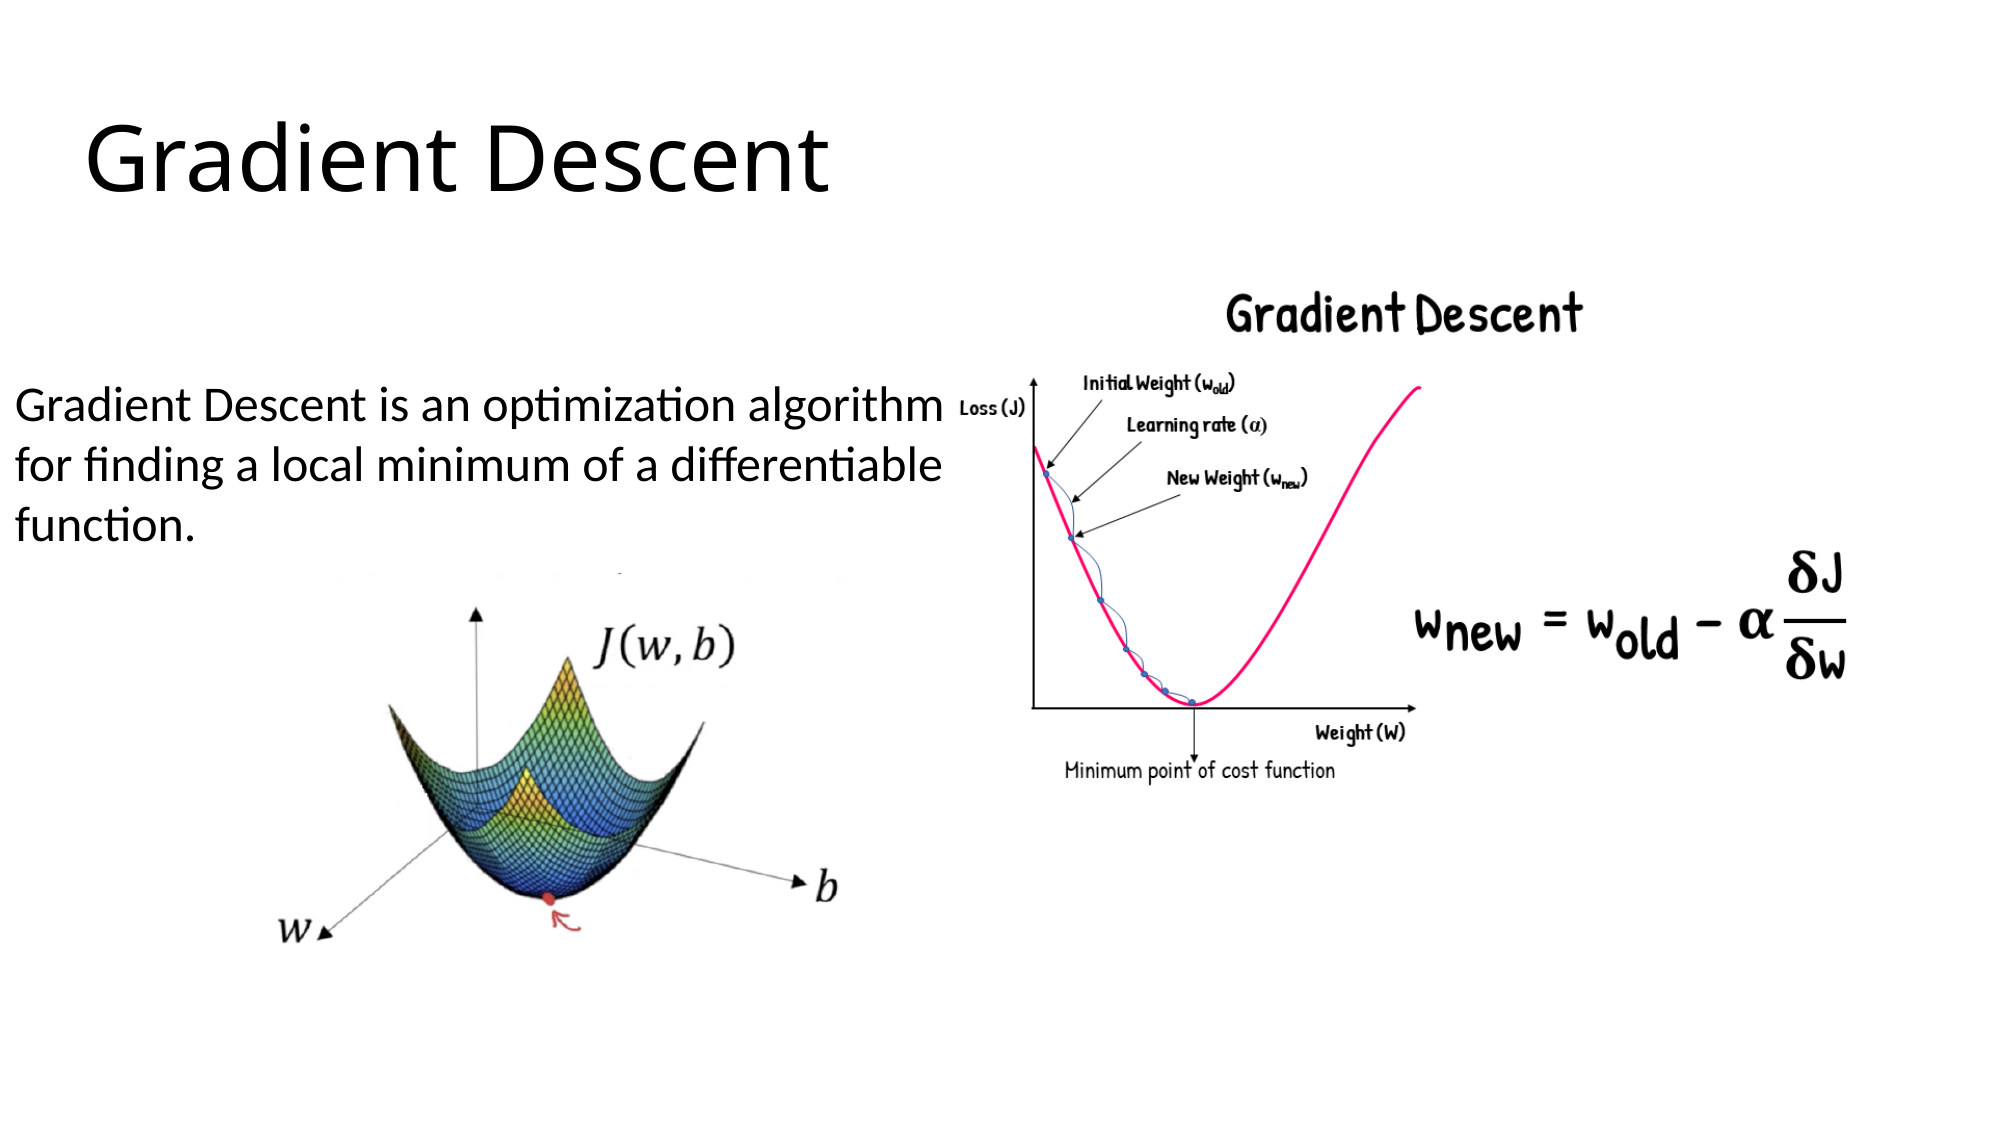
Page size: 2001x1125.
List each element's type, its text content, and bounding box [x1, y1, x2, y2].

title Gradient Descent [68, 97, 1932, 223]
picture [213, 261, 1948, 998]
text_box Gradient Descent is an optimization algorithm for finding a local minimum of a differentiable function. [0, 364, 857, 560]
